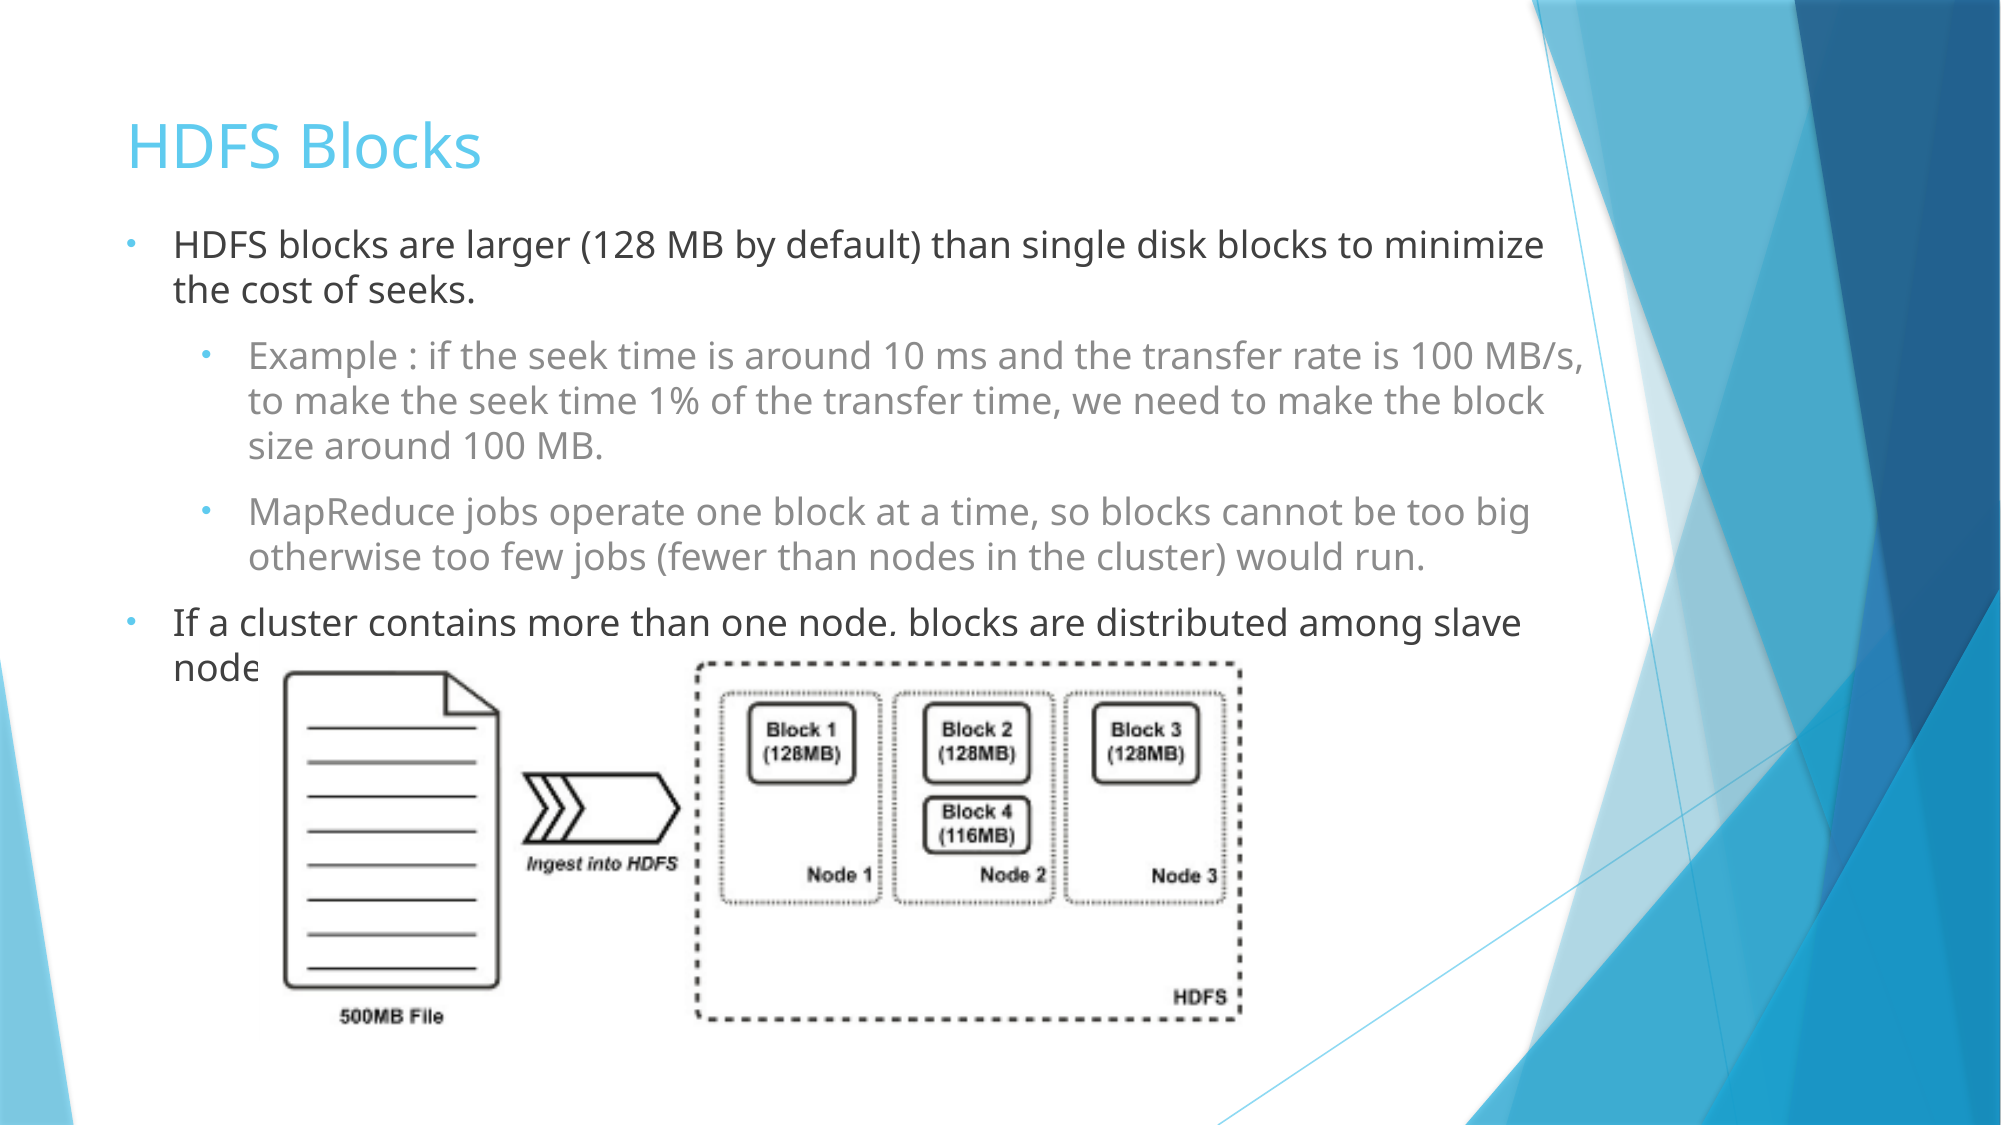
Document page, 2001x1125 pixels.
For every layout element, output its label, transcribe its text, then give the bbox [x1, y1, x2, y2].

list HDFS blocks are larger (128 MB by default) than single disk blocks to minimize the cost of seeks. Example : if the seek time is around 10 ms and the transfer rate is 100 MB/s, to make the seek time 1% of the transfer time, we need to make the block size around 100 MB. MapReduce jobs operate one block at a time, so blocks cannot be too big otherwise too few jobs (fewer than nodes in the cluster) would run. If a cluster contains more than one node, blocks are distributed among slave nodes. [111, 213, 1608, 701]
picture [257, 636, 1271, 1042]
title HDFS Blocks [111, 99, 1522, 189]
